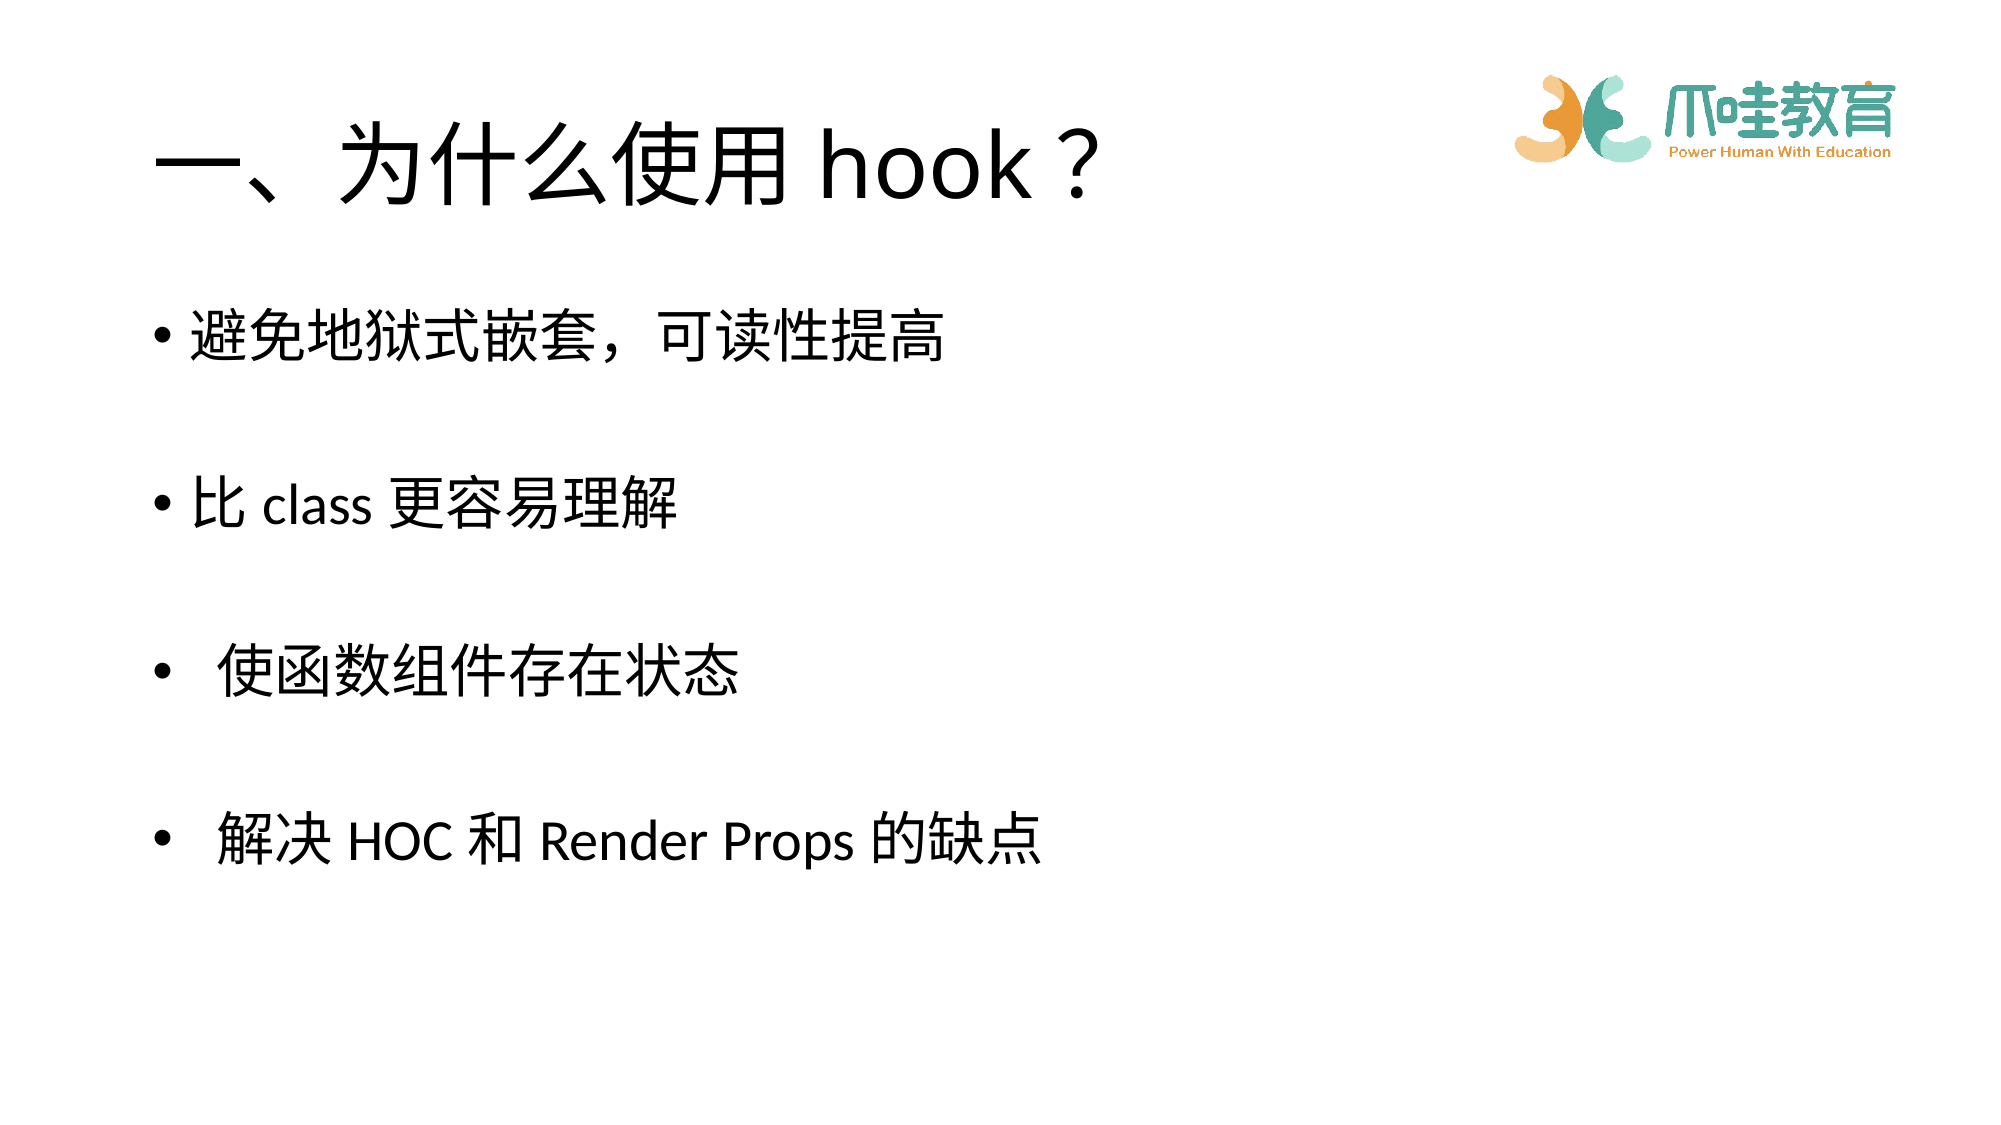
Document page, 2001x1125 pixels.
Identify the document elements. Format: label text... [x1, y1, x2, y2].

picture [1863, 67, 1908, 170]
title 一、为什么使用hook？ [137, 59, 1863, 278]
list 避免地狱式嵌套，可读性提高 比class更容易理解 使函数组件存在状态 解决HOC和Render Props的缺点 [137, 299, 1863, 1014]
